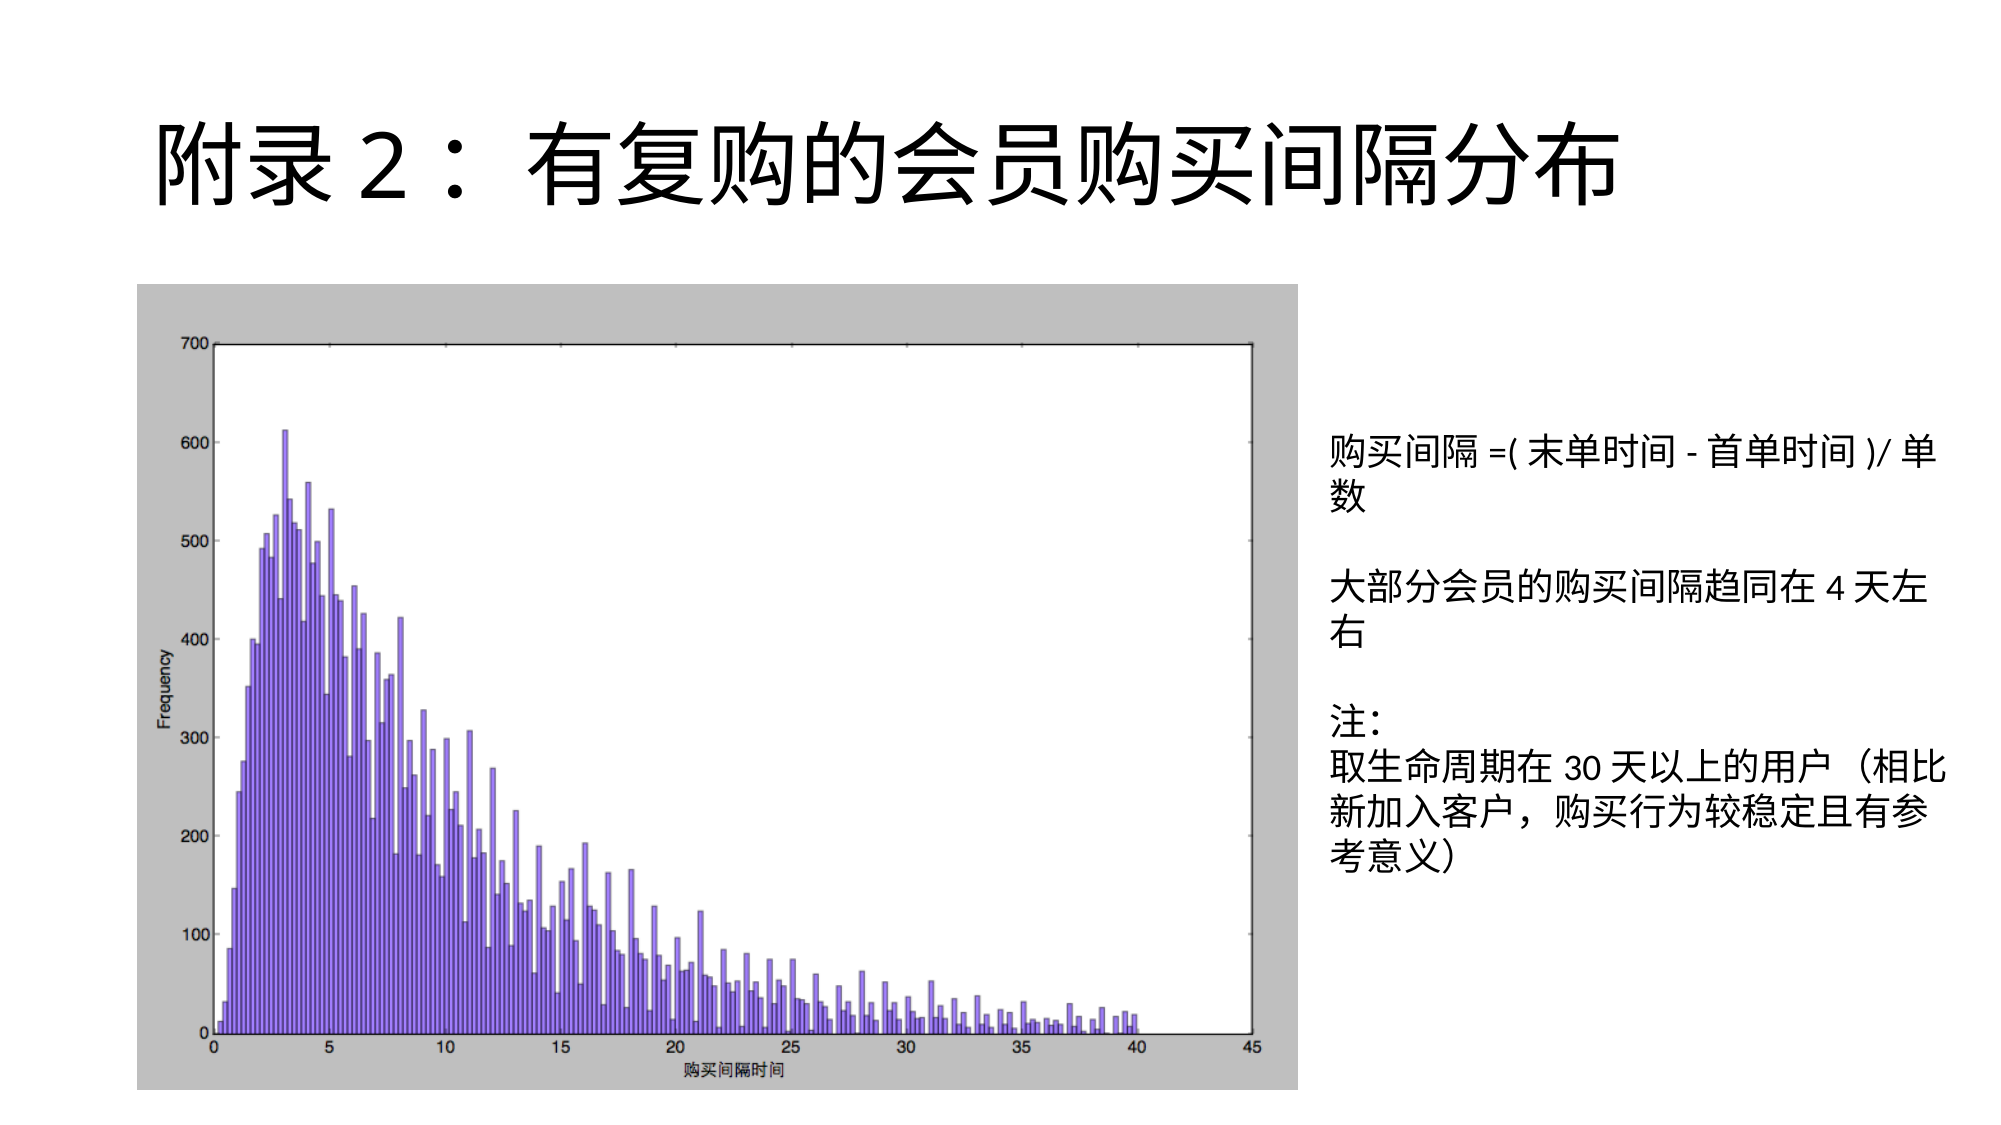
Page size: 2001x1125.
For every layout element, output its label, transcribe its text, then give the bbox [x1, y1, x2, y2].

text_box 购买间隔=(末单时间-首单时间)/单数 大部分会员的购买间隔趋同在4天左右 注： 取生命周期在30天以上的用户（相比新加入客户，购买行为较稳定且有参考意义） [1314, 420, 1965, 886]
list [137, 284, 1298, 1090]
title 附录2：有复购的会员购买间隔分布 [137, 59, 1863, 278]
